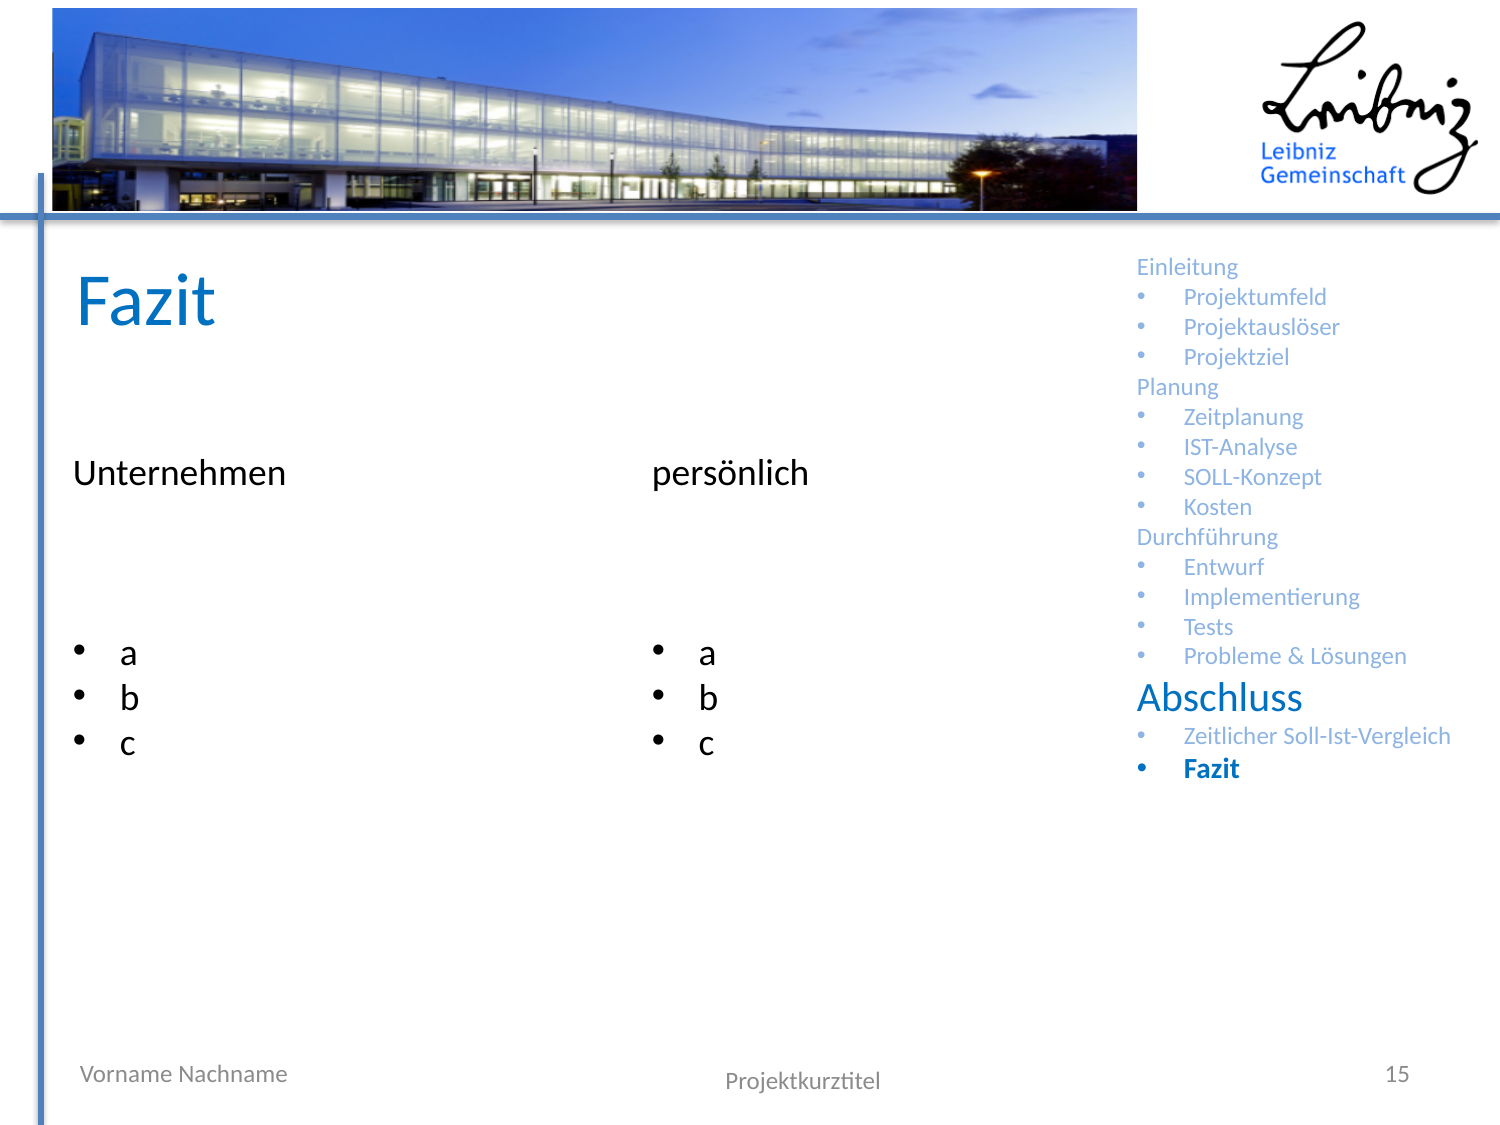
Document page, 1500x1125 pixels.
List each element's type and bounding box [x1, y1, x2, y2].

text_box [0, 172, 1500, 1125]
picture [52, 8, 1138, 211]
picture [1245, 5, 1495, 211]
